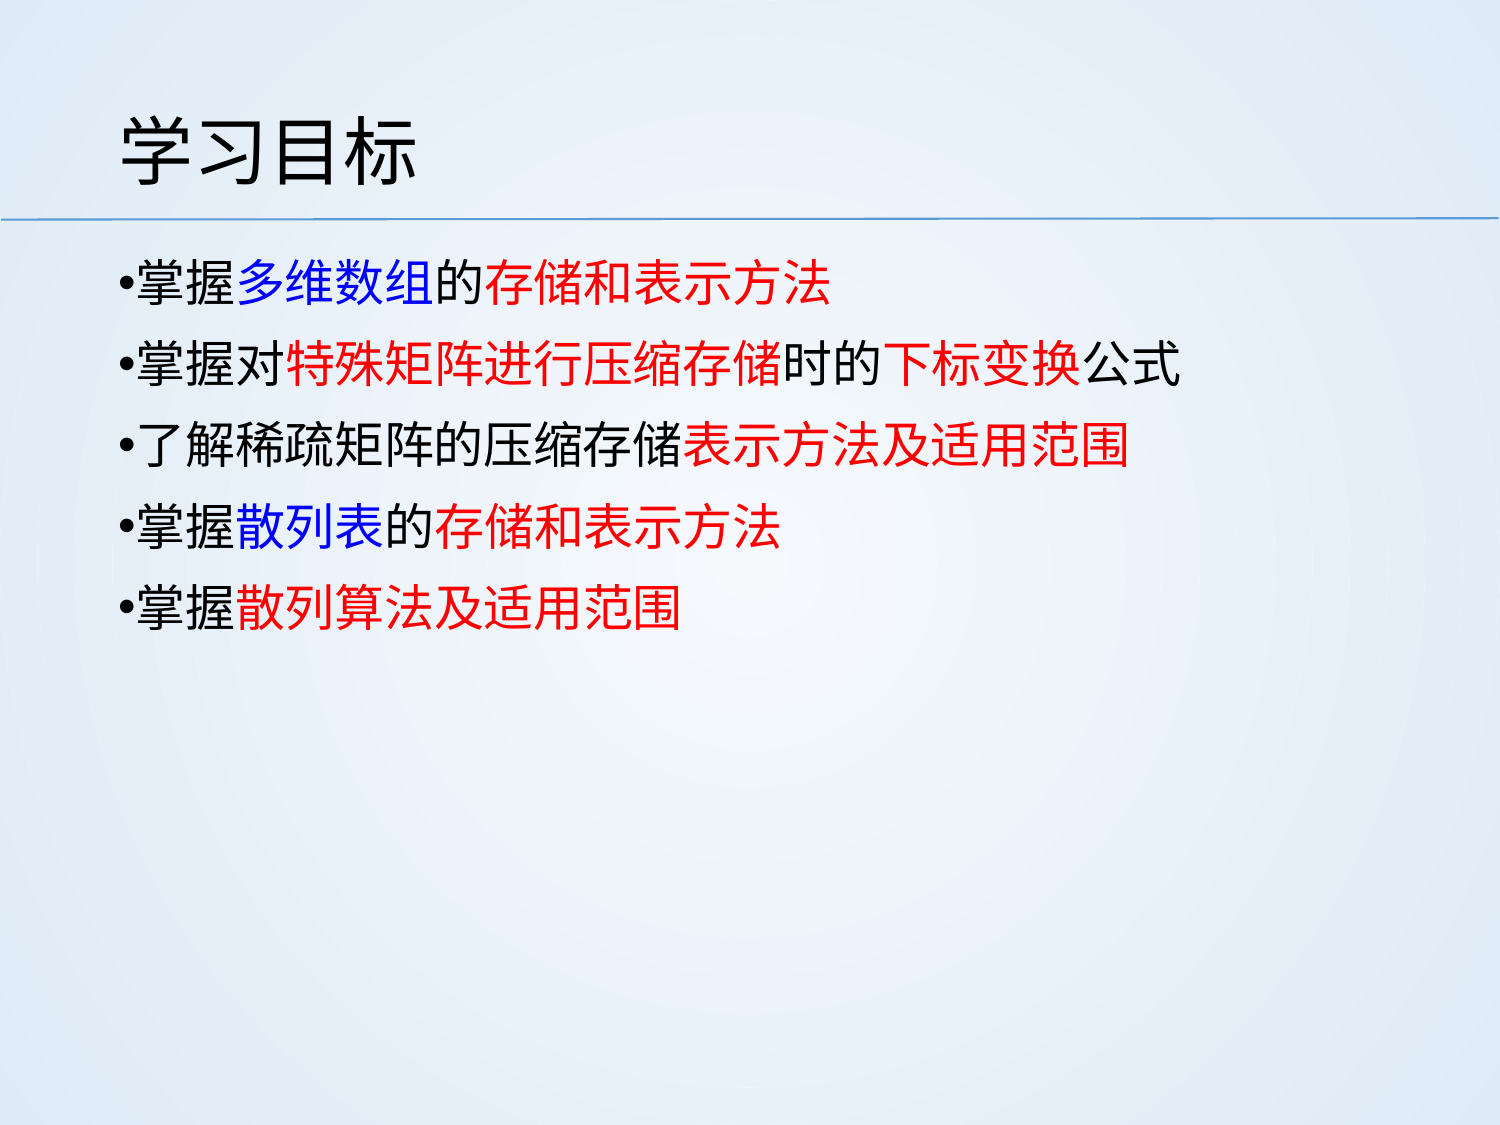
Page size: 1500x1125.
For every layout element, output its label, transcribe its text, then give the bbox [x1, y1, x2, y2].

list 掌握多维数组的存储和表示方法 掌握对特殊矩阵进行压缩存储时的下标变换公式 了解稀疏矩阵的压缩存储表示方法及适用范围 掌握散列表的存储和表示方法 掌握散列算法及适用范围 [103, 244, 1397, 1014]
title 学习目标 [103, 59, 1397, 223]
